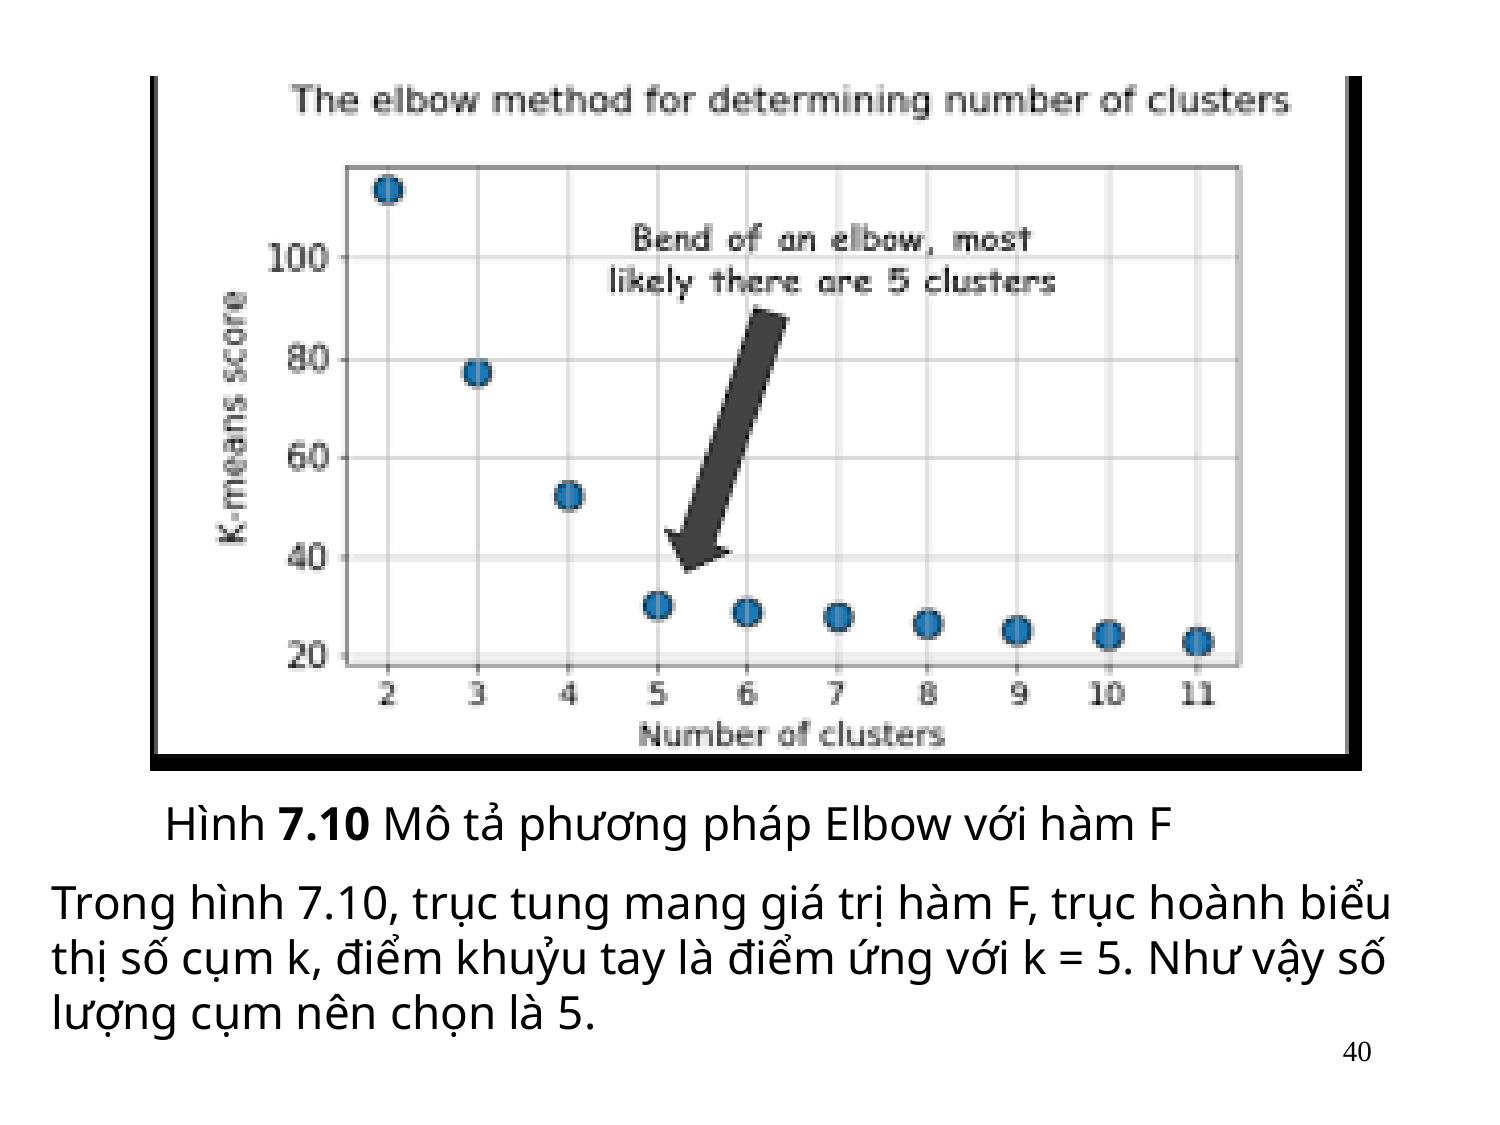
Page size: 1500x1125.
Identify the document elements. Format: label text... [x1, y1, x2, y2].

text_box Trong hình 7.10, trục tung mang giá trị hàm F, trục hoành biểu thị số cụm k, điểm khuỷu tay là điểm ứng với k = 5. Như vậy số lượng cụm nên chọn là 5. [37, 866, 1475, 1046]
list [149, 76, 1363, 771]
slide_number 40 [1074, 1046, 1388, 1100]
text_box Hình 7.10 Mô tả phương pháp Elbow với hàm F [149, 787, 1362, 858]
